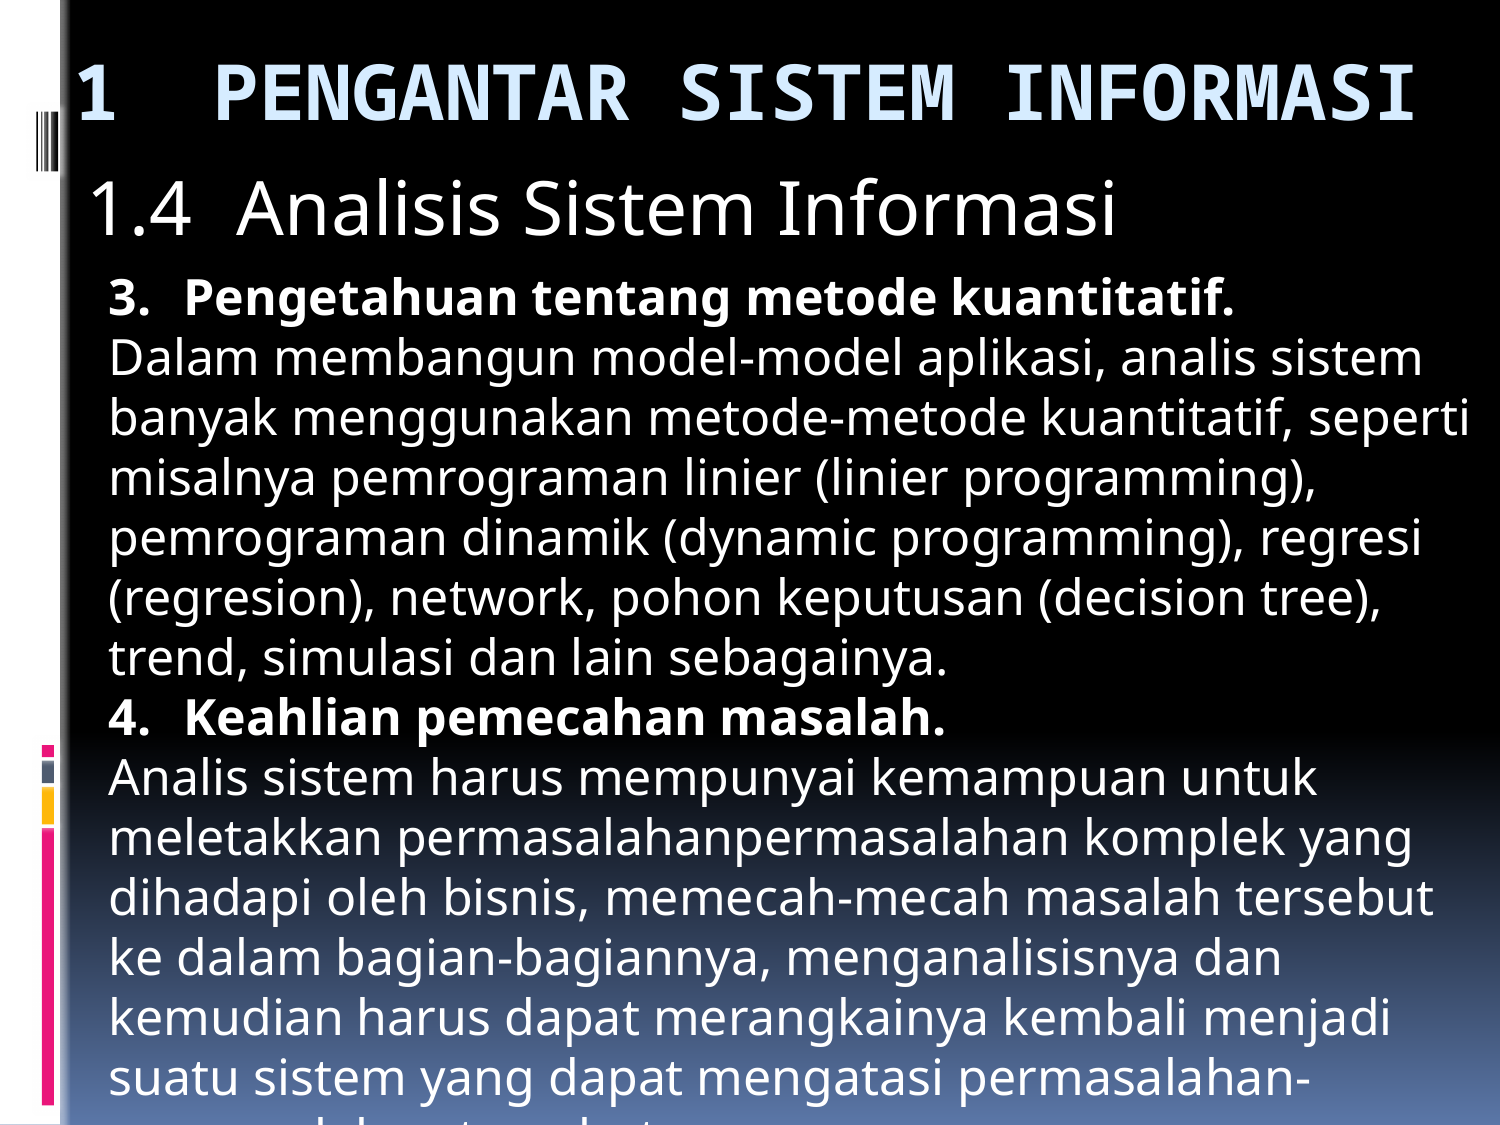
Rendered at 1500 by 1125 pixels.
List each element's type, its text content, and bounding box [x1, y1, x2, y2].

text_box Pengetahuan tentang metode kuantitatif. Dalam membangun model-model aplikasi, analis sistem banyak menggunakan metode-metode kuantitatif, seperti misalnya pemrograman linier (linier programming), pemrograman dinamik (dynamic programming), regresi (regresion), network, pohon keputusan (decision tree), trend, simulasi dan lain sebagainya. Keahlian pemecahan masalah. Analis sistem harus mempunyai kemampuan untuk meletakkan permasalahanpermasalahan komplek yang dihadapi oleh bisnis, memecah-mecah masalah tersebut ke dalam bagian-bagiannya, menganalisisnya dan kemudian harus dapat merangkainya kembali menjadi suatu sistem yang dapat mengatasi permasalahan-permasalahan tersebut. [93, 257, 1500, 1125]
subtitle 1.4 Analisis Sistem Informasi [70, 152, 1458, 258]
title 1 PENGANTAR SISTEM INFORMASI [58, 35, 1447, 236]
